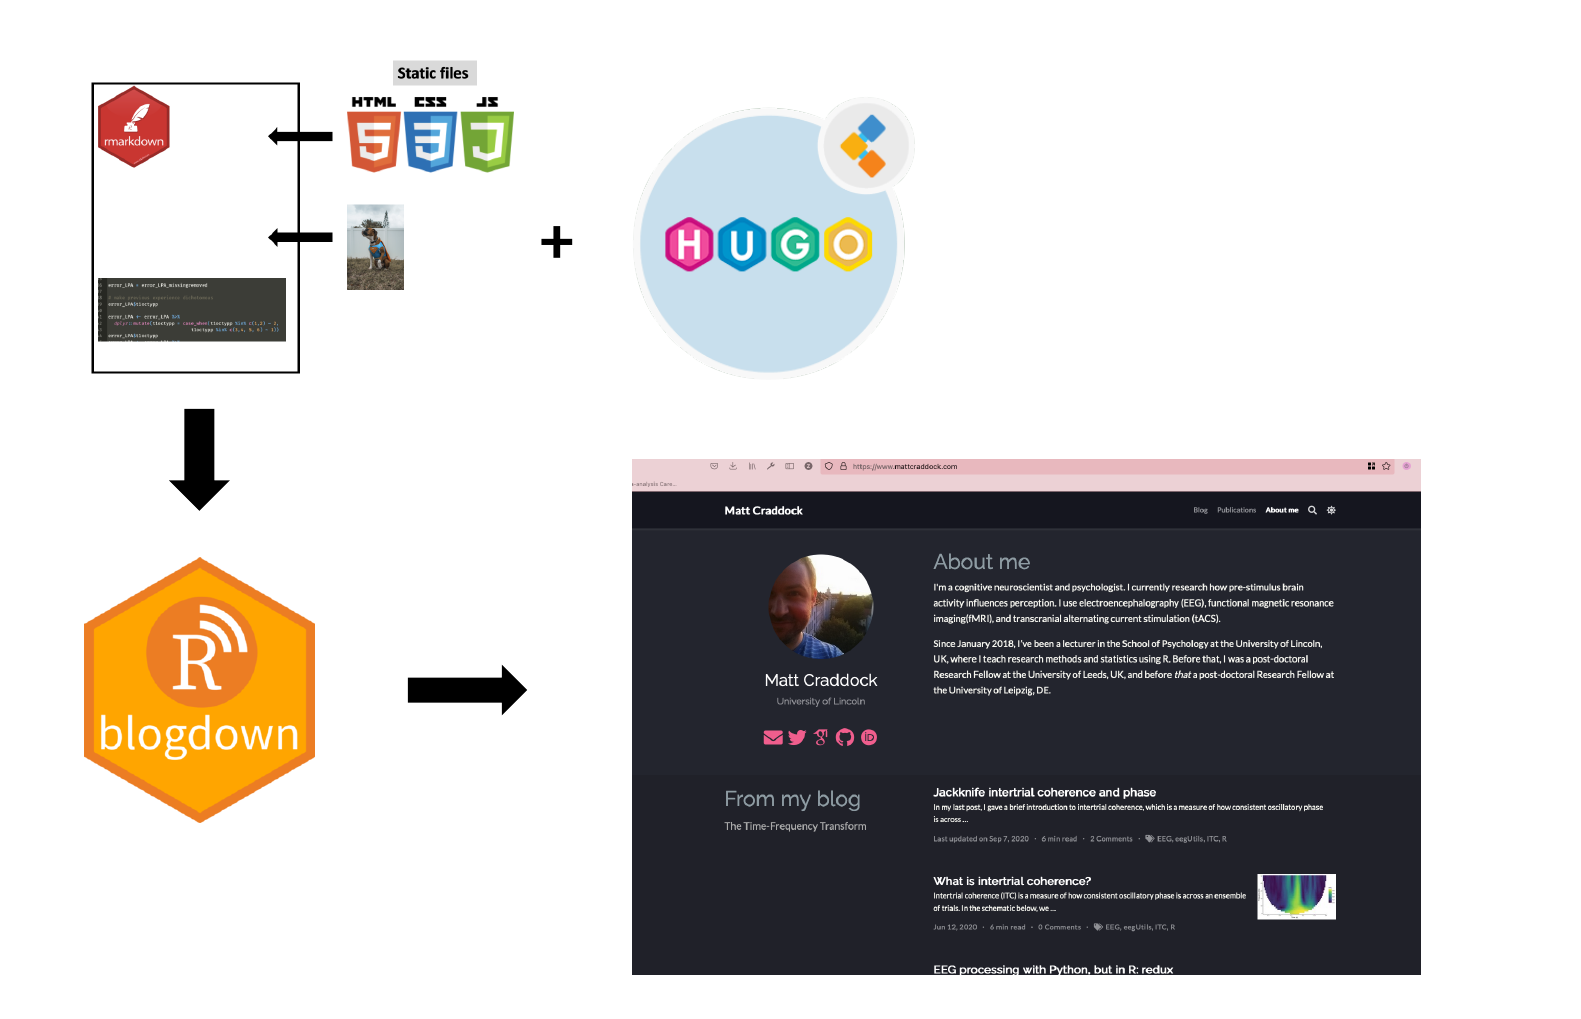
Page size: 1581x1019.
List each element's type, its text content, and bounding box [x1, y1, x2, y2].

text_box + [546, 189, 613, 285]
picture [84, 557, 315, 823]
picture [631, 96, 916, 380]
picture [631, 459, 1421, 975]
picture [73, 55, 546, 380]
text_box [407, 664, 528, 716]
text_box [169, 408, 230, 511]
